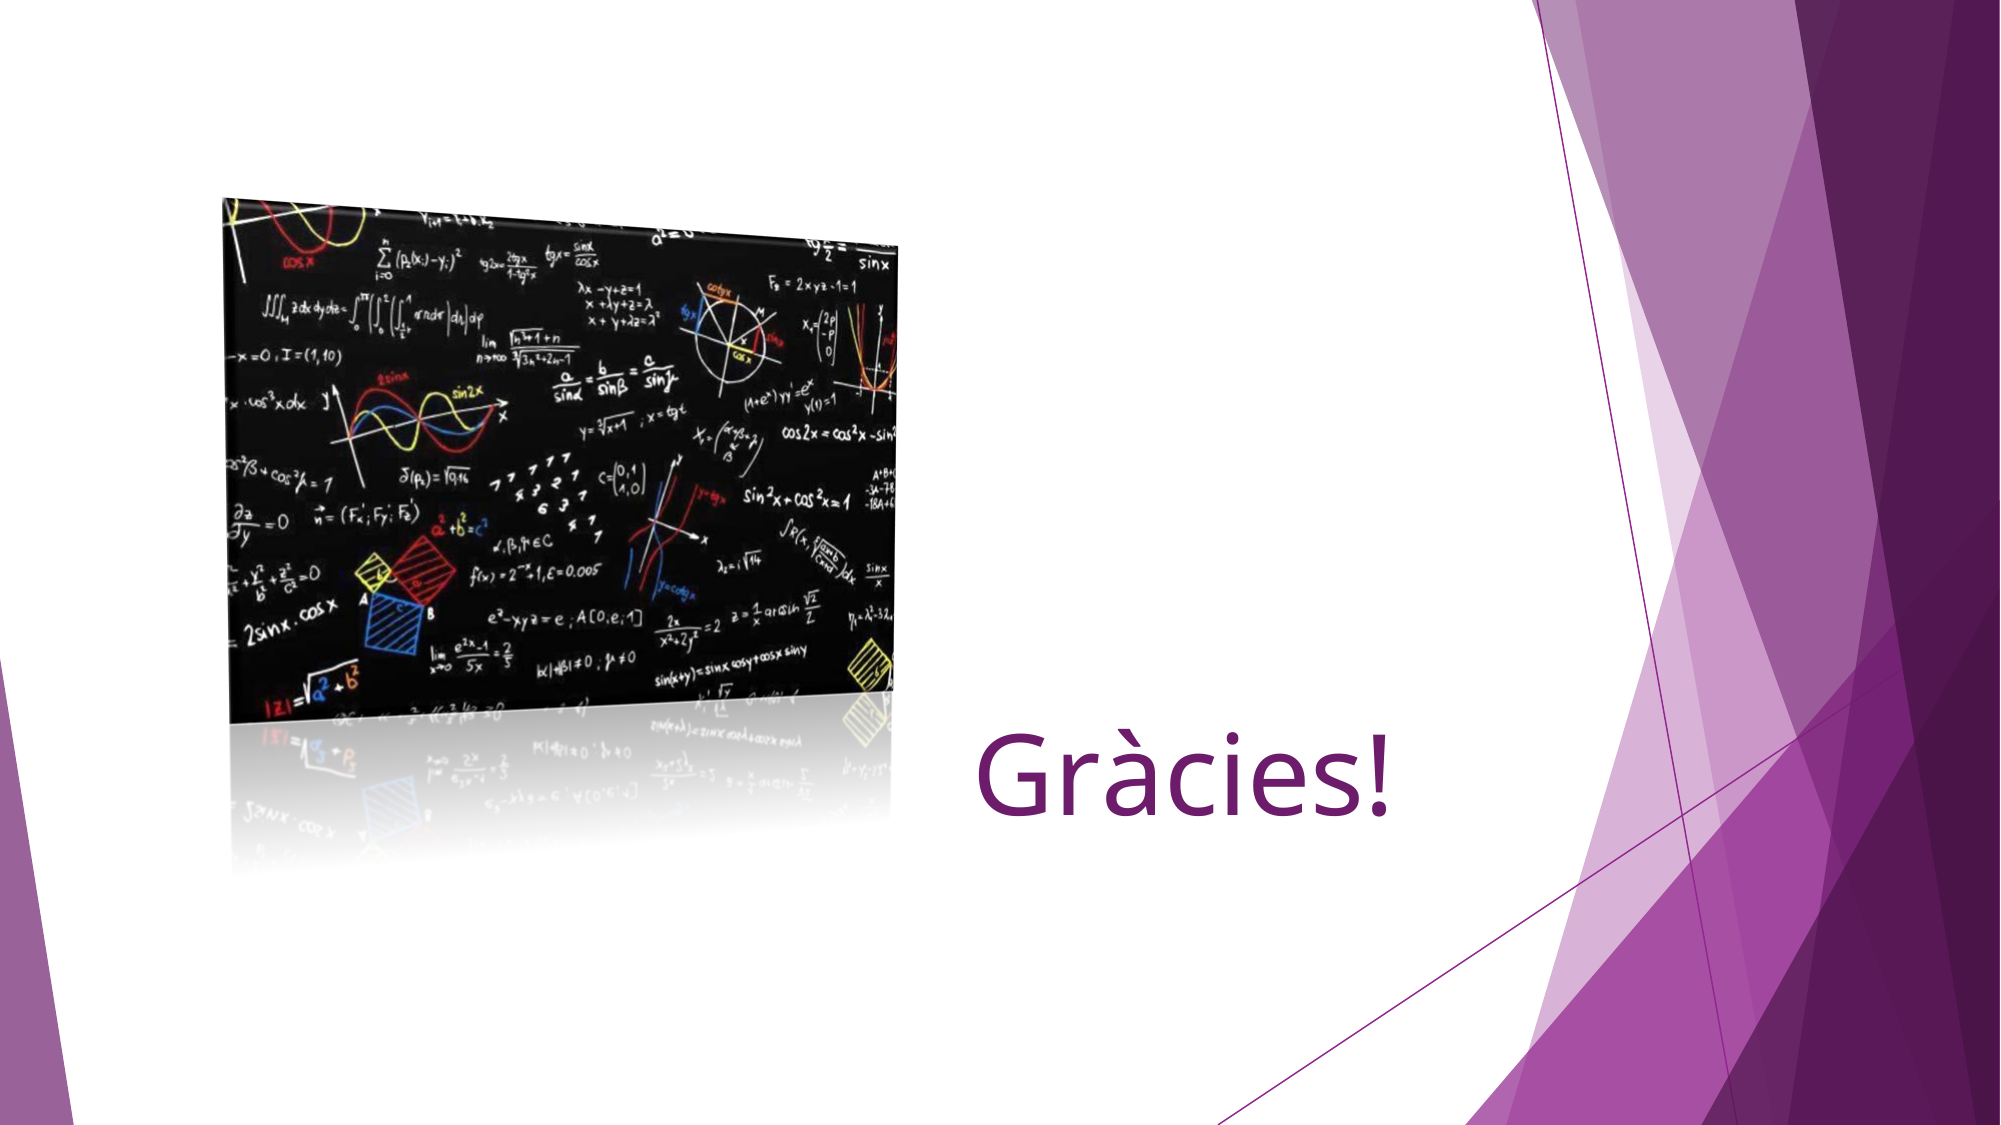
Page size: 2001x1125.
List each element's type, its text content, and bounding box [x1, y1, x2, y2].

picture [219, 193, 904, 1125]
text_box Gràcies! [970, 701, 1429, 839]
